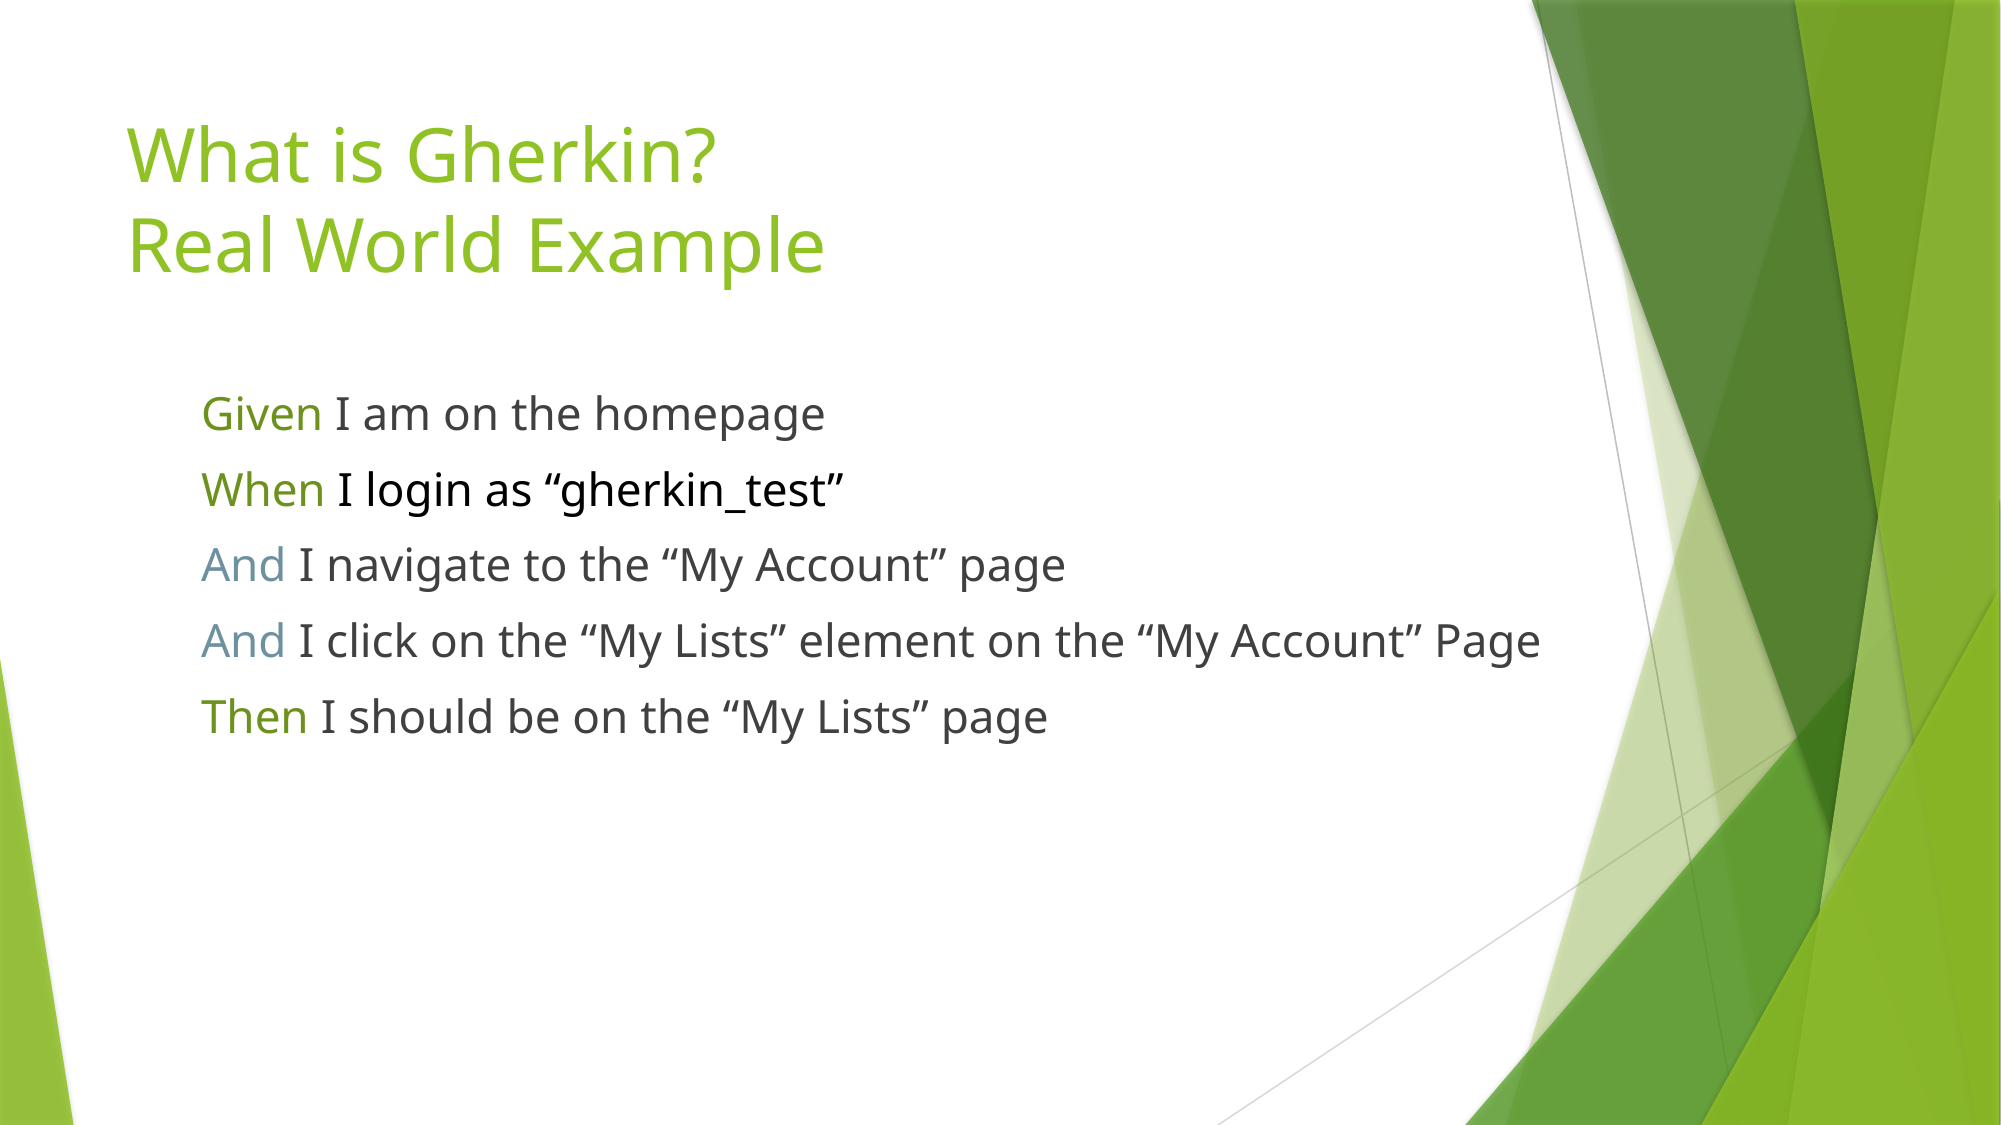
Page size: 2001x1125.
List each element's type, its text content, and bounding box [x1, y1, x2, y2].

title What is Gherkin? Real World Example [111, 99, 1522, 301]
list Given I am on the homepage When I login as “gherkin_test” And I navigate to the “My Account” page And I click on the “My Lists” element on the “My Account” Page Then I should be on the “My Lists” page [111, 301, 1569, 1097]
